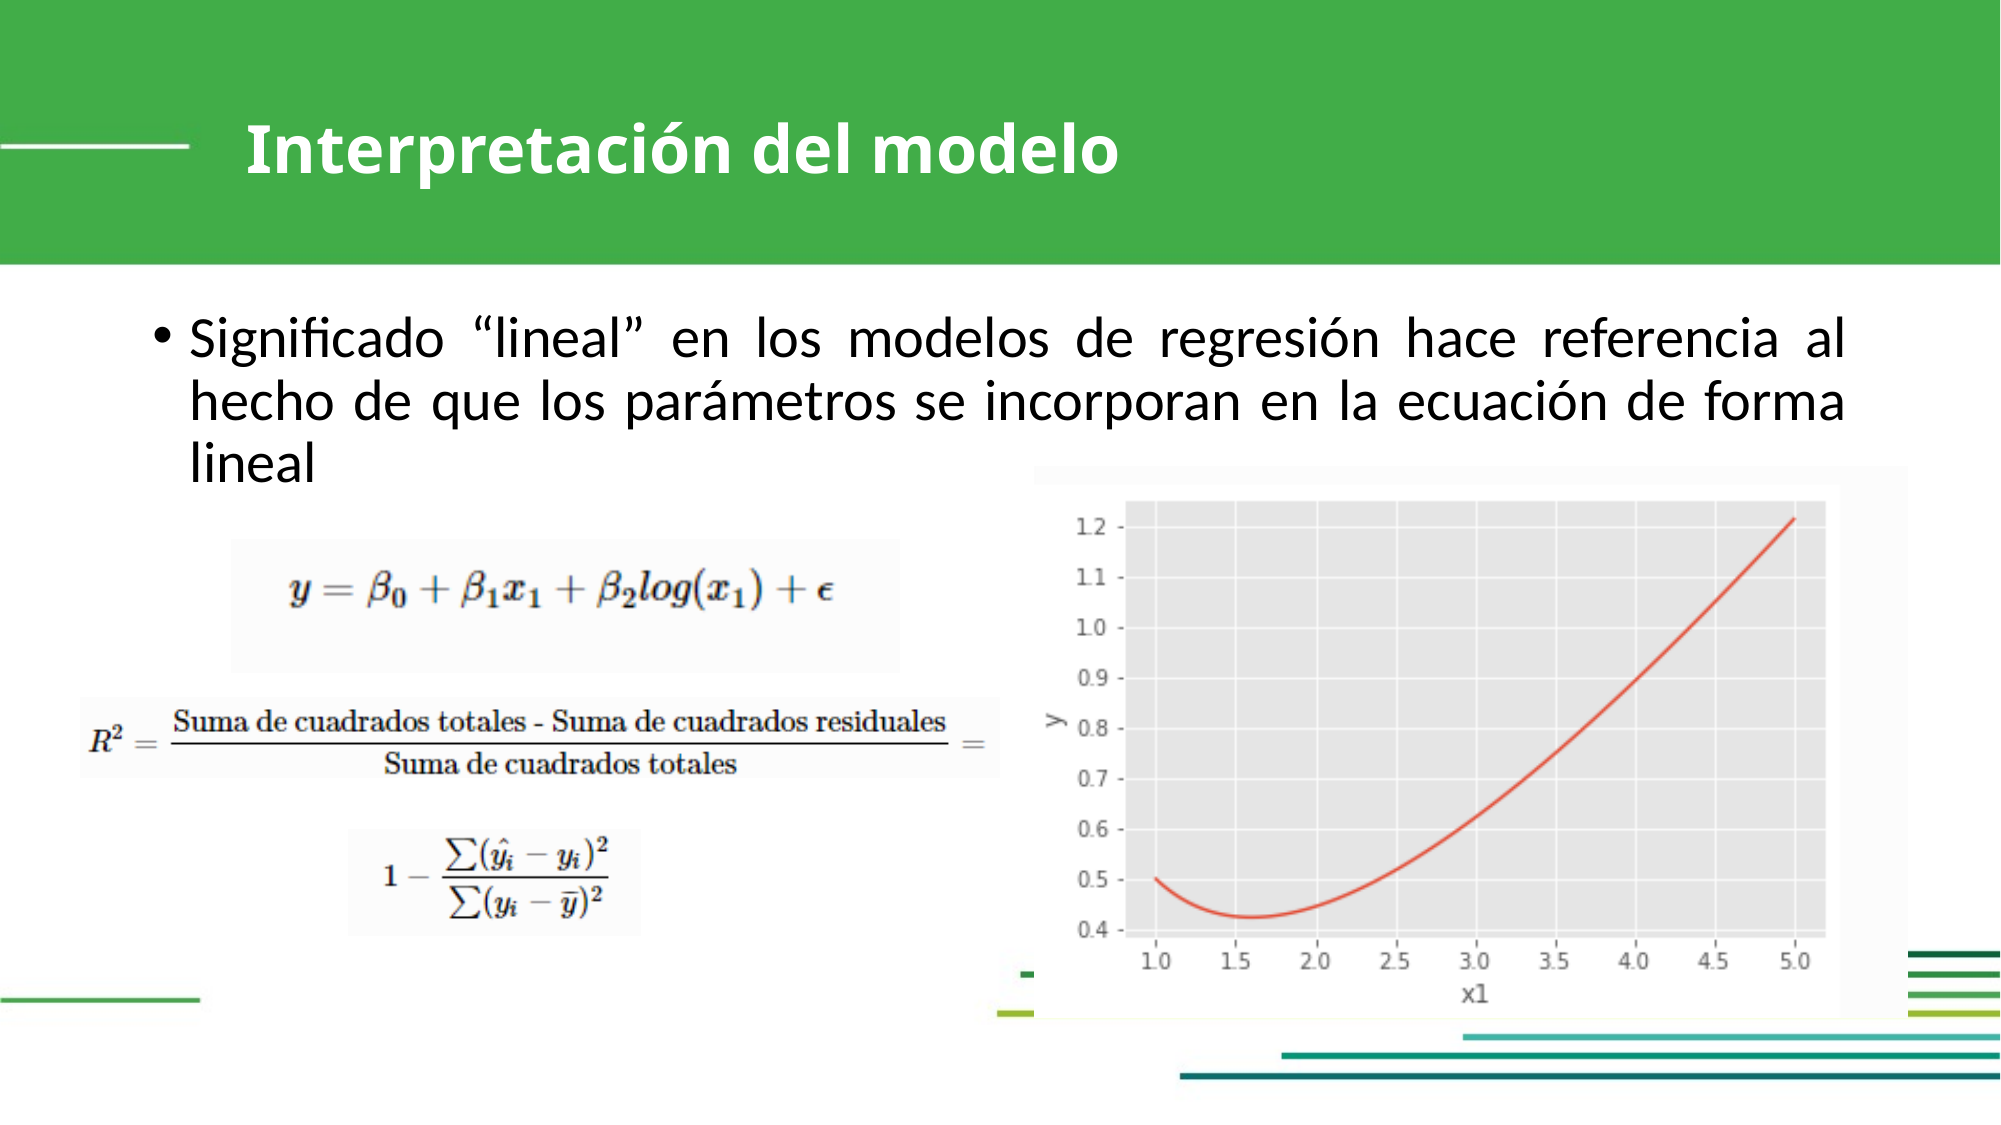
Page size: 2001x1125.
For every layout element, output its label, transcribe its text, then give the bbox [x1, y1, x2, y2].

picture [0, 0, 2001, 1125]
text_box Interpretación del modelo [231, 82, 1769, 222]
list Significado “lineal” en los modelos de regresión hace referencia al hecho de que los parámetros se incorporan en la ecuación de forma lineal [137, 299, 1863, 515]
